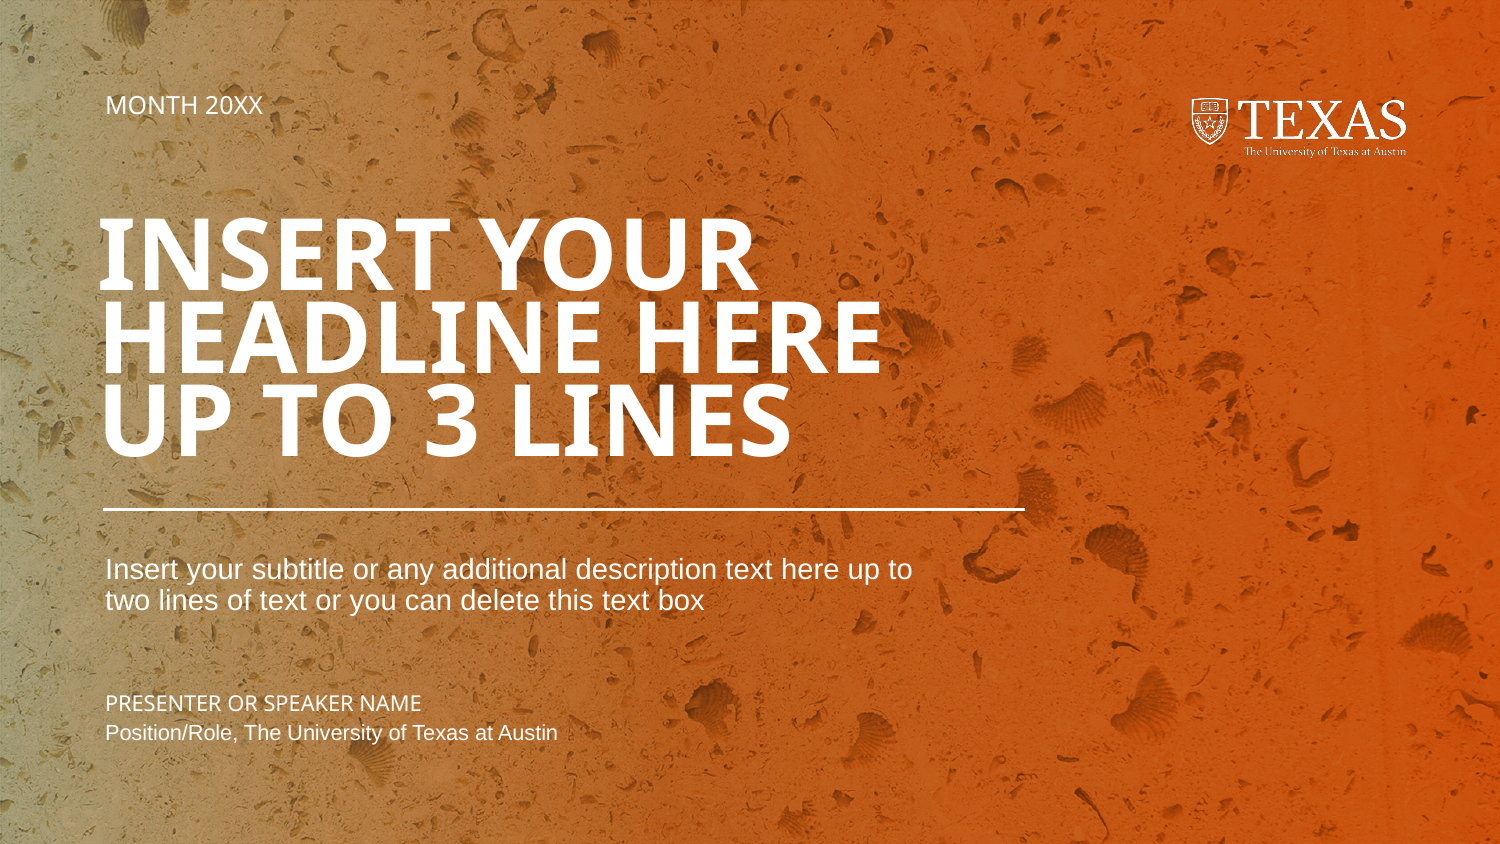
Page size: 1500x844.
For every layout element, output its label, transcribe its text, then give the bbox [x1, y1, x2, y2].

text_box Insert your subtitle or any additional description text here up to two lines of text or you can delete this text box [89, 546, 1384, 622]
picture [0, 0, 1500, 844]
text_box Month 20xx [89, 75, 1139, 139]
text_box Insert your headline here up to 3 lines [82, 196, 1377, 485]
text_box Presenter or speaker name Position/Role, The University of Texas at Austin [89, 674, 1384, 750]
